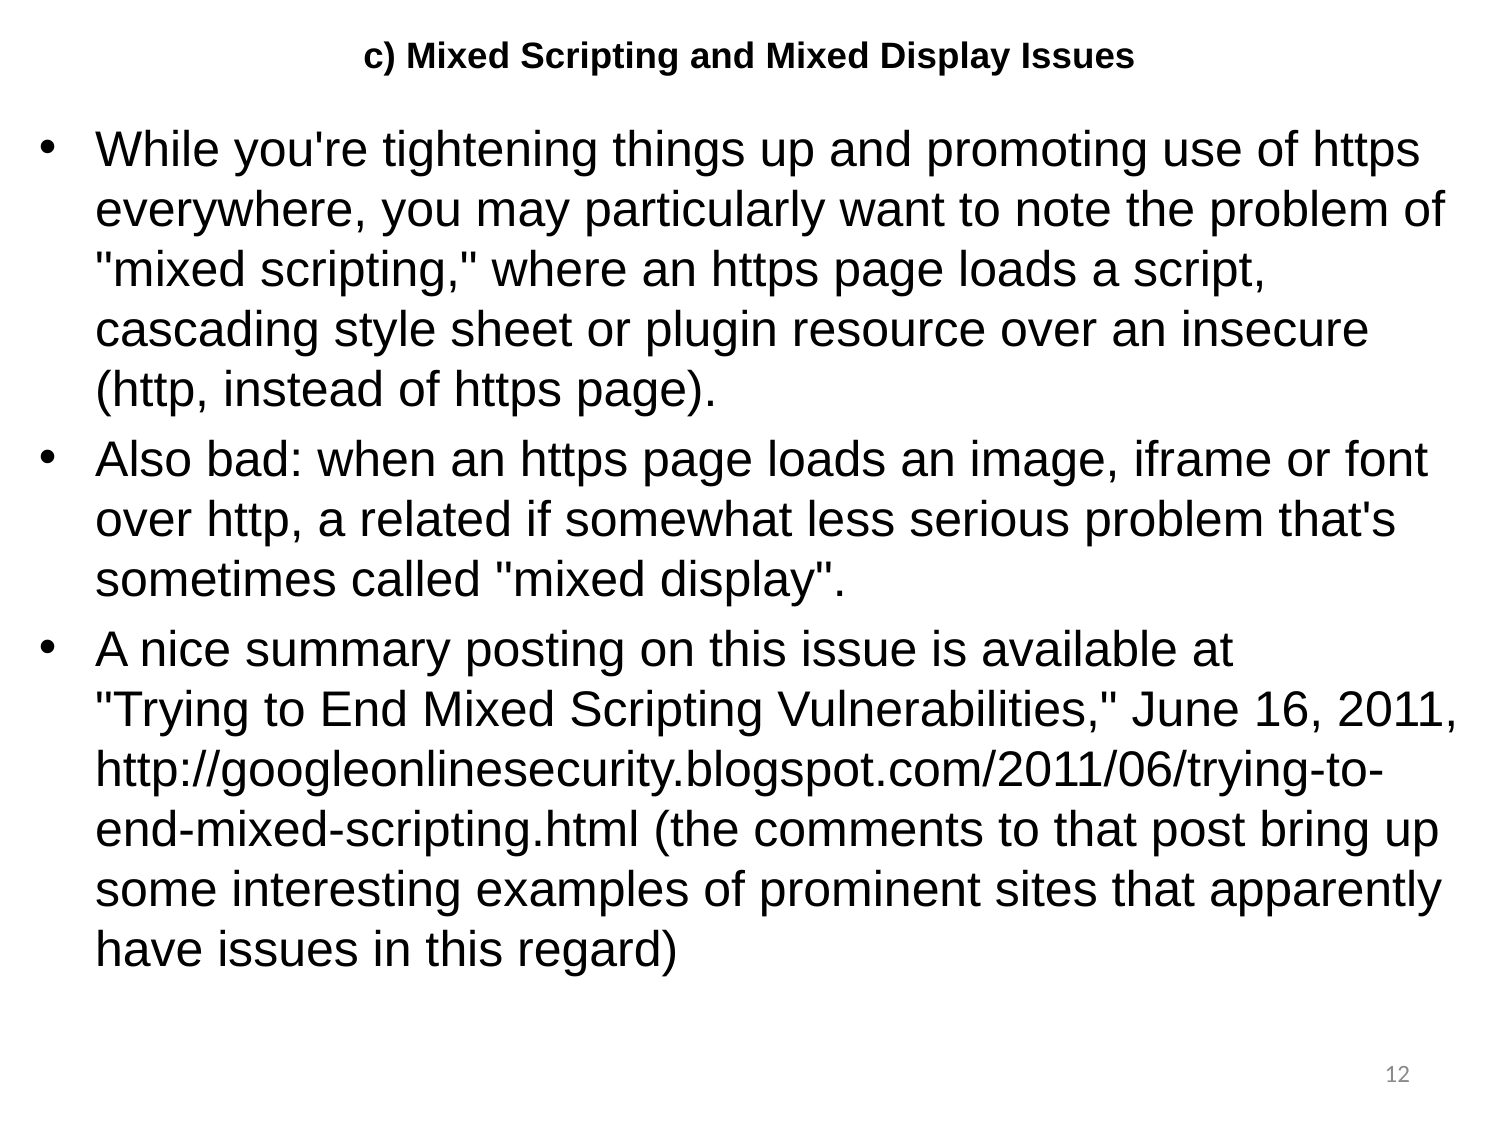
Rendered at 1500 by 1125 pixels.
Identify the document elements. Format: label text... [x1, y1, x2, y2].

slide_number 12 [1074, 1042, 1425, 1103]
title c) Mixed Scripting and Mixed Display Issues [0, 23, 1500, 84]
list While you're tightening things up and promoting use of https everywhere, you may particularly want to note the problem of "mixed scripting," where an https page loads a script, cascading style sheet or plugin resource over an insecure (http, instead of https page). Also bad: when an https page loads an image, iframe or font over http, a related if somewhat less serious problem that's sometimes called "mixed display". A nice summary posting on this issue is available at "Trying to End Mixed Scripting Vulnerabilities," June 16, 2011, http://googleonlinesecurity.blogspot.com/2011/06/trying-to-end-mixed-scripting.html (the comments to that post bring up some interesting examples of prominent sites that apparently have issues in this regard) [23, 109, 1478, 1095]
